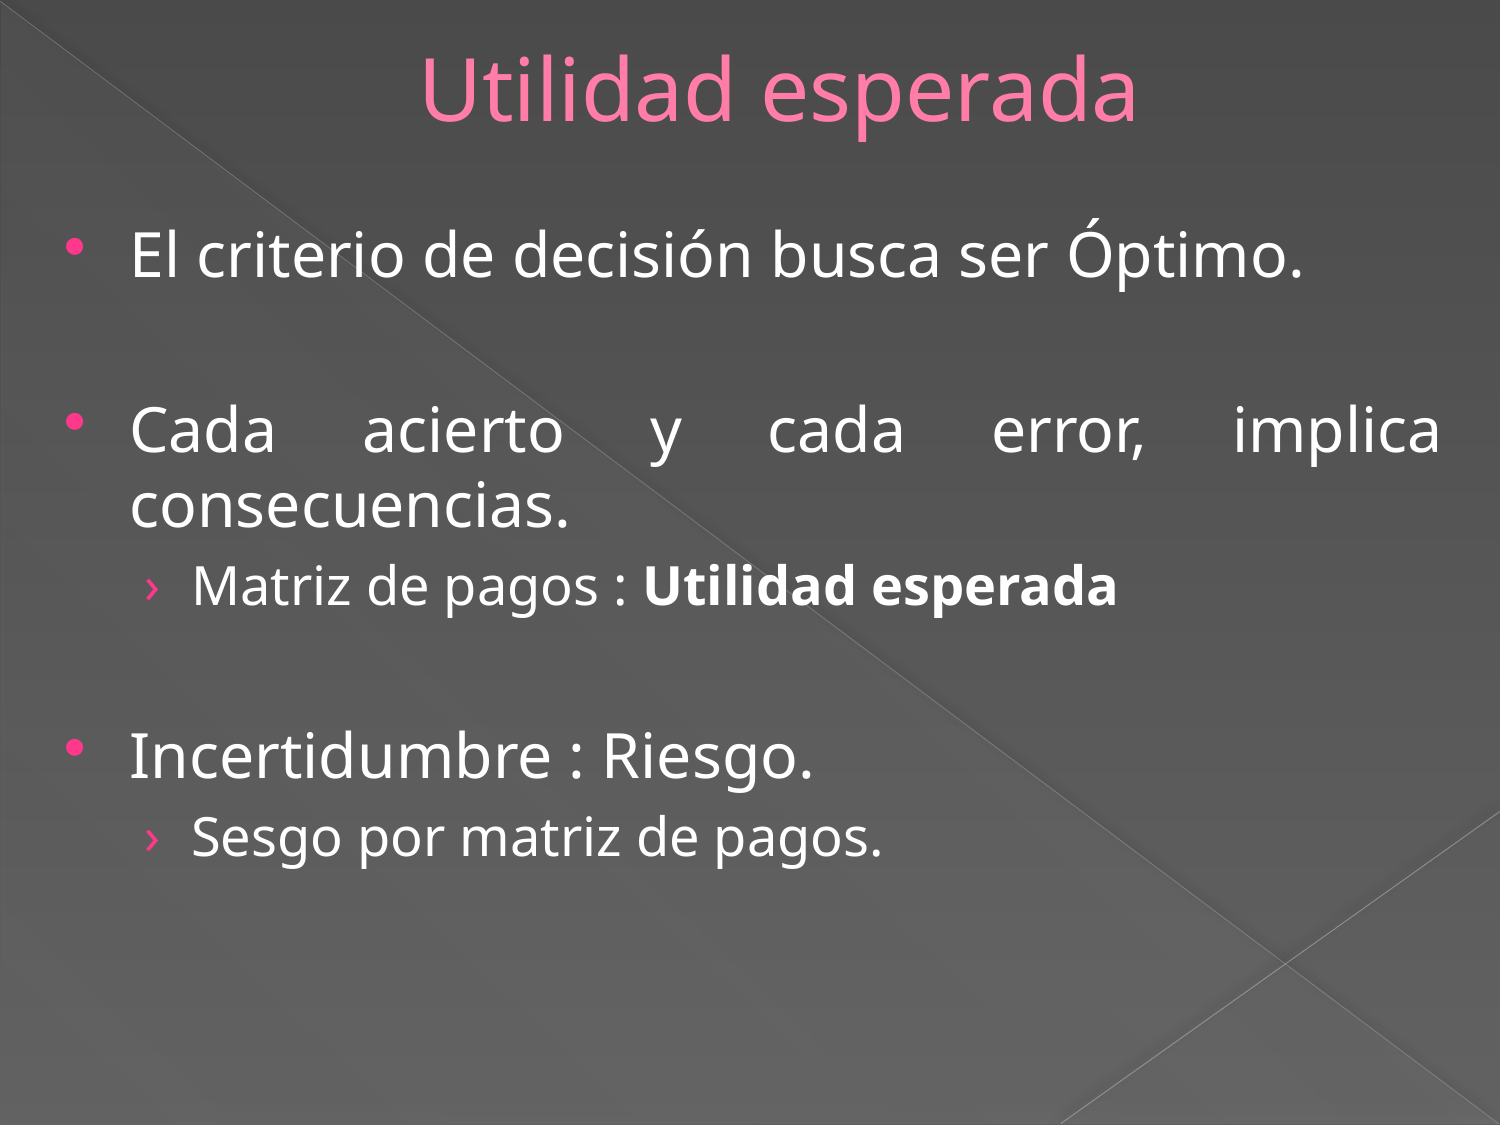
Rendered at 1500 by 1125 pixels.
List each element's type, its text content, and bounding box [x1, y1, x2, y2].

title Utilidad esperada [64, 0, 1415, 173]
list El criterio de decisión busca ser Óptimo. Cada acierto y cada error, implica consecuencias. Matriz de pagos : Utilidad esperada Incertidumbre : Riesgo. Sesgo por matriz de pagos. [41, 208, 1459, 1083]
